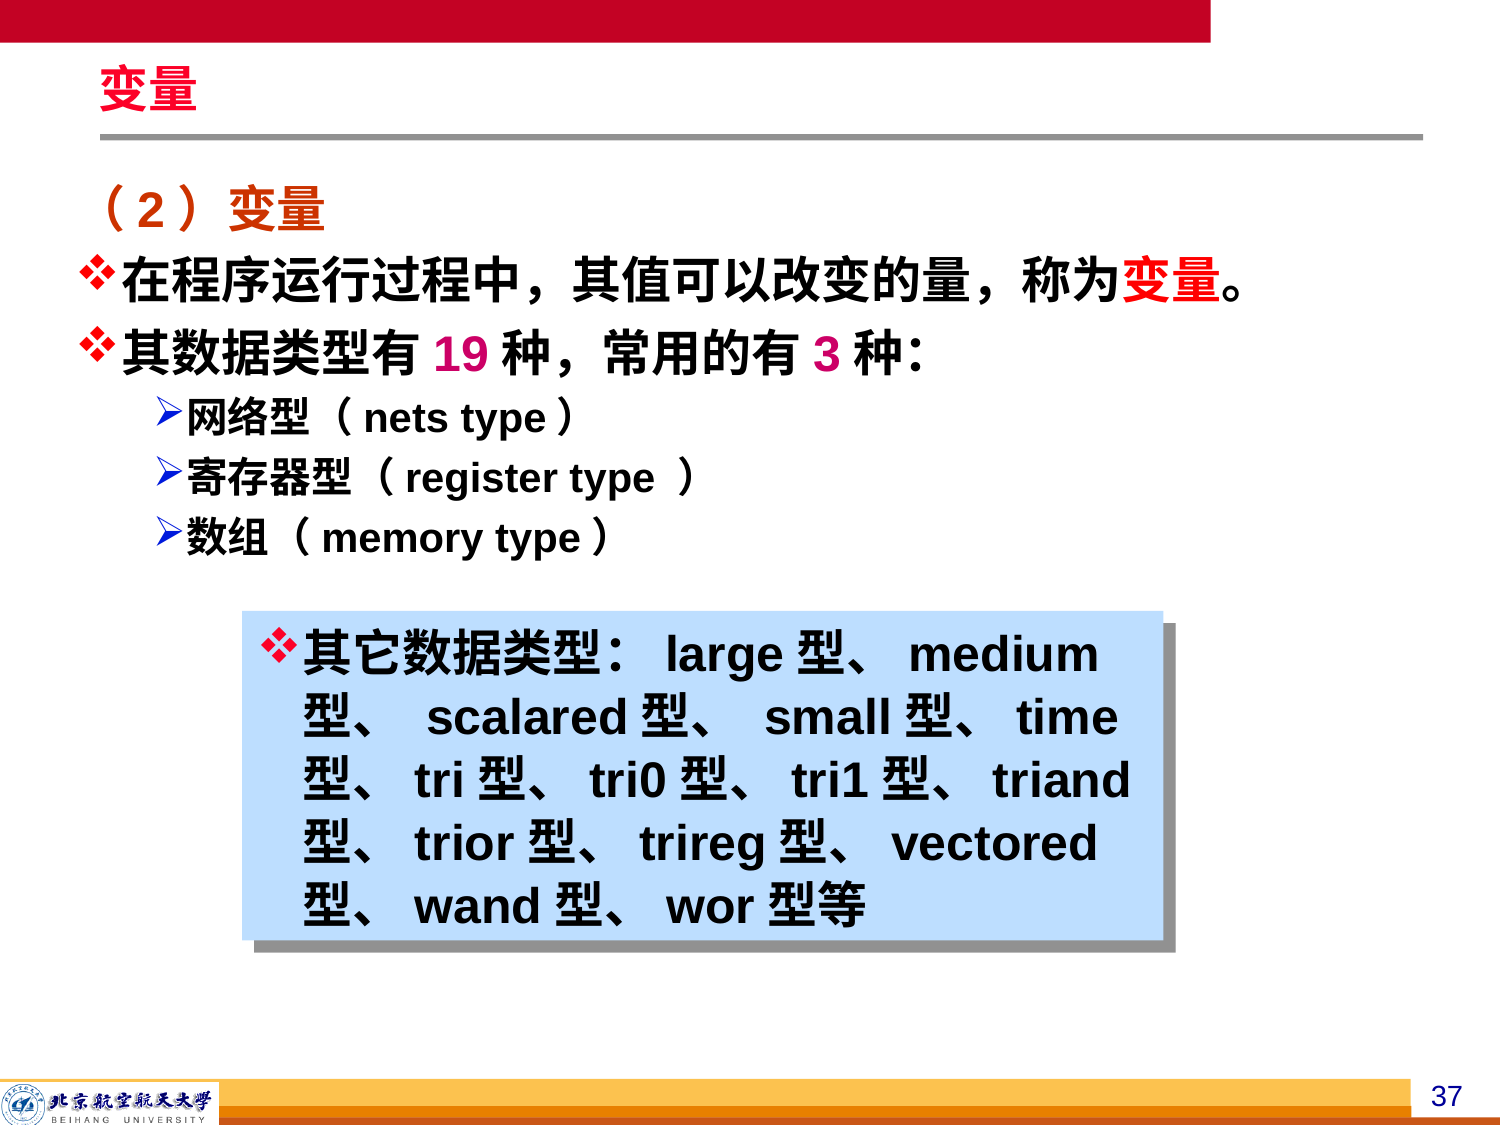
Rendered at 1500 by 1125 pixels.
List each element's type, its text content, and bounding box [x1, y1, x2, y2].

text_box 其它数据类型：large型、medium型、 scalared型、 small型、time型、tri型、tri0型、tri1型、triand型、trior型、trireg型、vectored型、wand型、wor型等 [242, 610, 1164, 941]
title 变量 [87, 60, 1364, 123]
picture [0, 1082, 219, 1125]
list （2）变量 在程序运行过程中，其值可以改变的量，称为变量。 其数据类型有19种，常用的有3种： 网络型（nets type） 寄存器型（register type ） 数组（memory type） [64, 160, 1401, 570]
